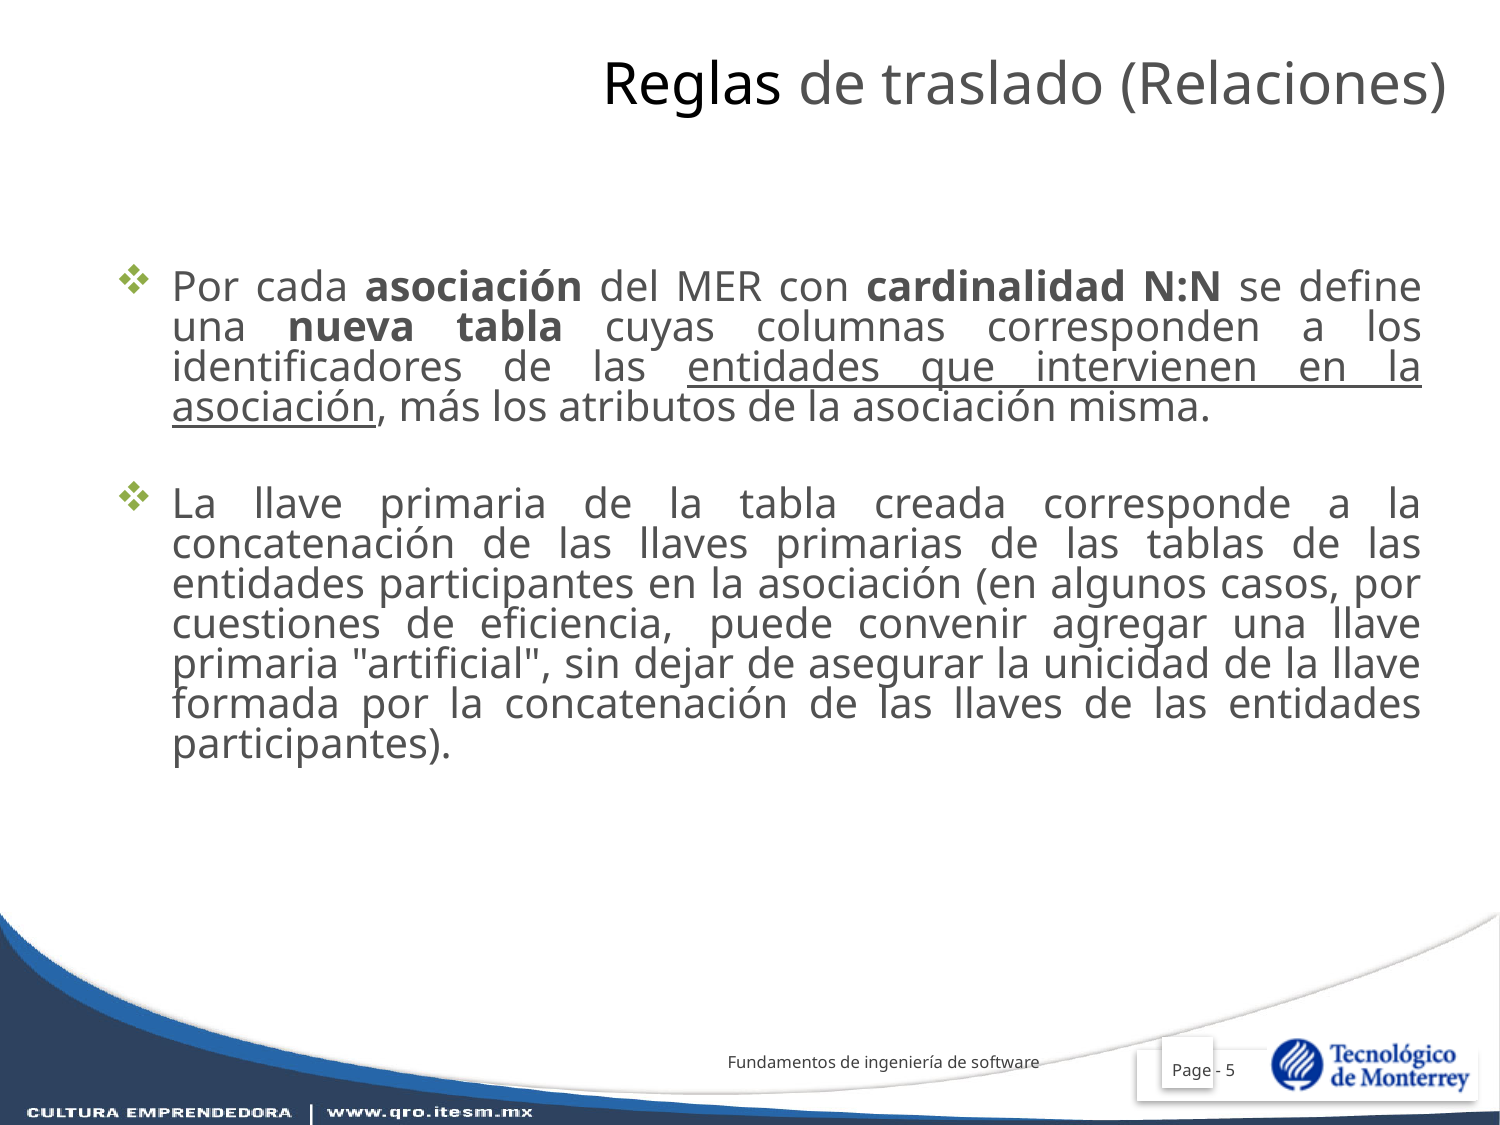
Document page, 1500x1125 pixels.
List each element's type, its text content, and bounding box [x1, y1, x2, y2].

list Por cada asociación del MER con cardinalidad N:N se define una nueva tabla cuyas columnas corresponden a los identificadores de las entidades que intervienen en la asociación, más los atributos de la asociación misma. La llave primaria de la tabla creada corresponde a la concatenación de las llaves primarias de las tablas de las entidades participantes en la asociación (en algunos casos, por cuestiones de eficiencia, puede convenir agregar una llave primaria "artificial", sin dejar de asegurar la unicidad de la llave formada por la concatenación de las llaves de las entidades participantes). [100, 262, 1438, 1006]
text_box Reglas de traslado (Relaciones) [49, 24, 1463, 138]
picture [1267, 1037, 1478, 1100]
